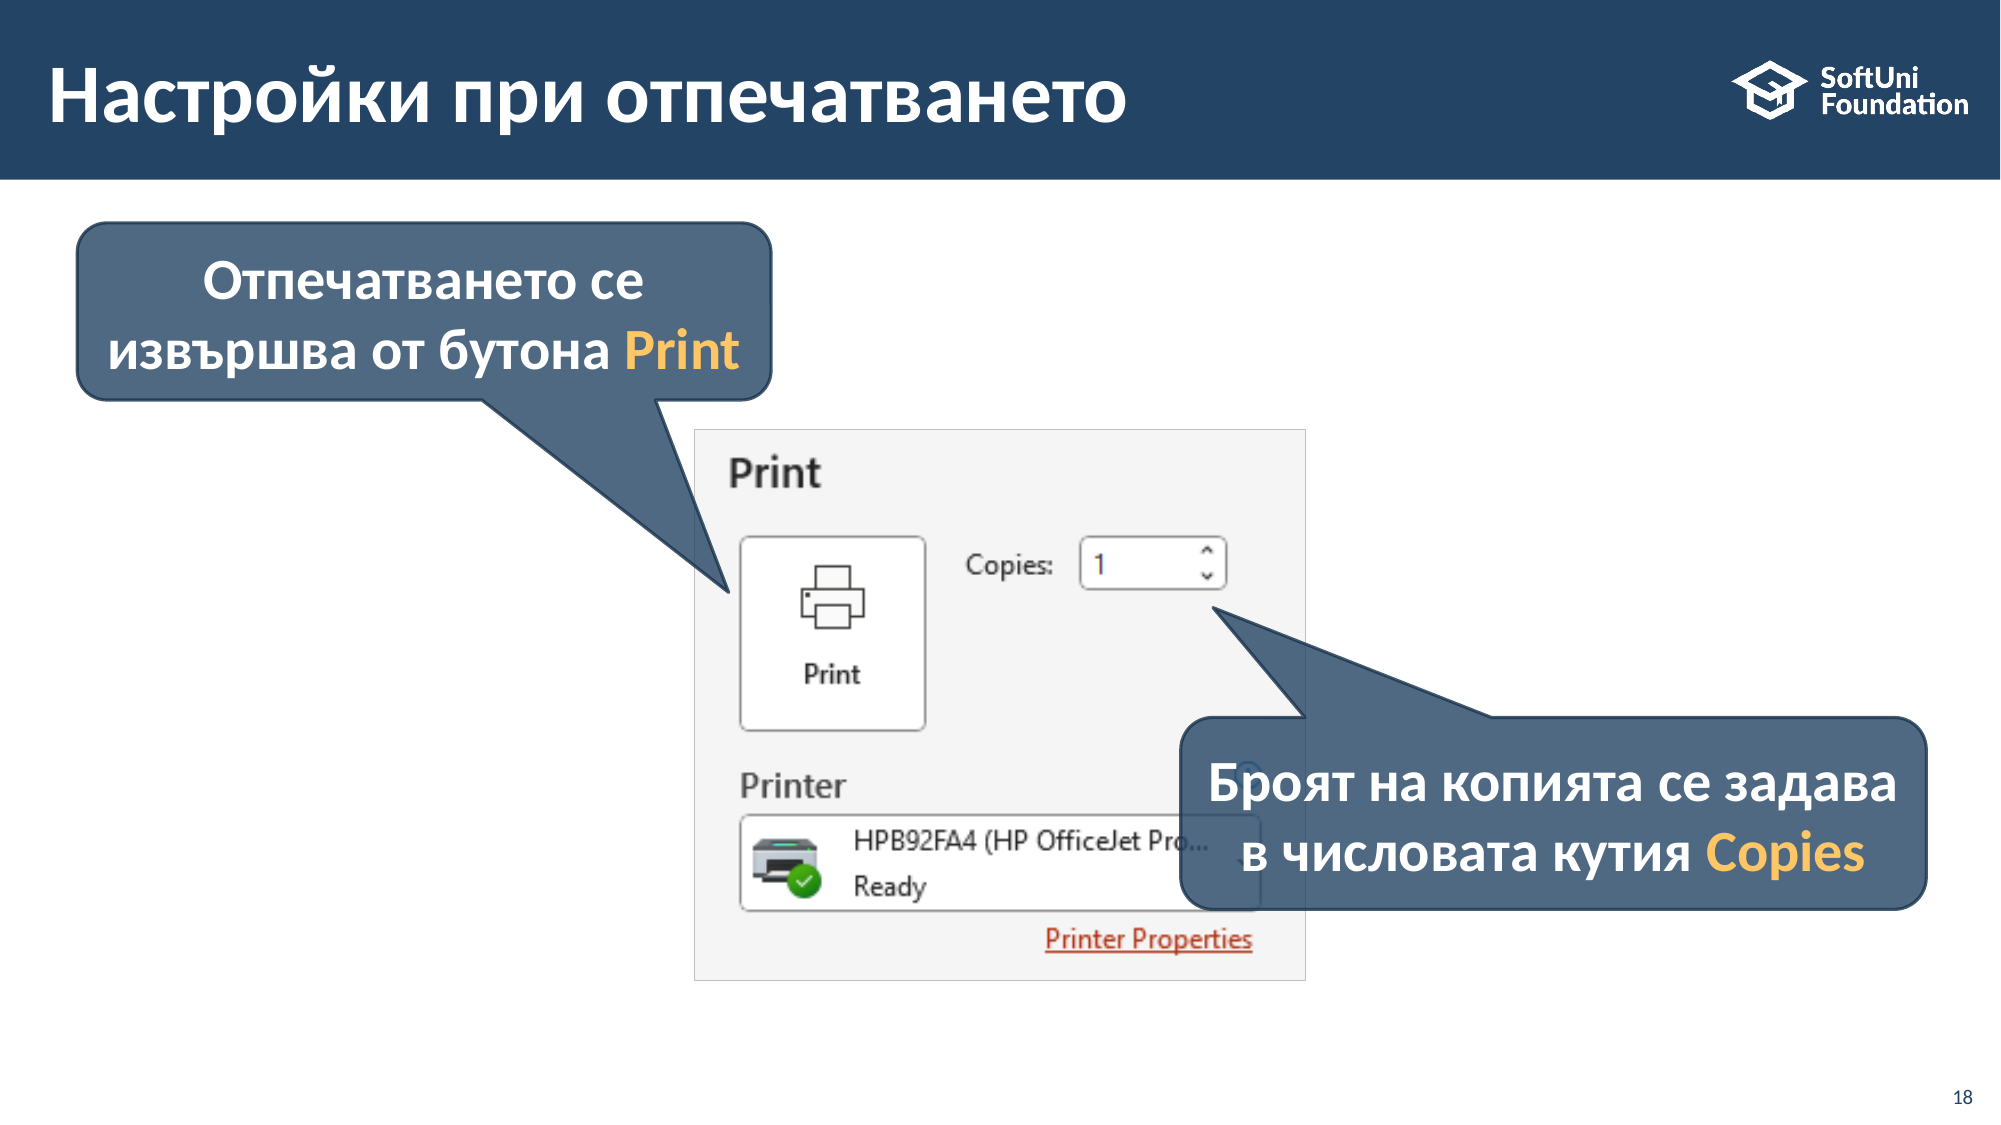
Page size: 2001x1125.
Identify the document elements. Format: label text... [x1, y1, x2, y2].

title Настройки при отпечатването [31, 16, 1716, 162]
picture [693, 429, 1307, 981]
text_box Отпечатването се извършва от бутона Print [75, 220, 774, 564]
text_box Броят на копията се задава в числовата кутия Copies [1312, 644, 1929, 912]
slide_number 18 [1927, 1067, 1989, 1117]
picture [1731, 60, 1968, 120]
